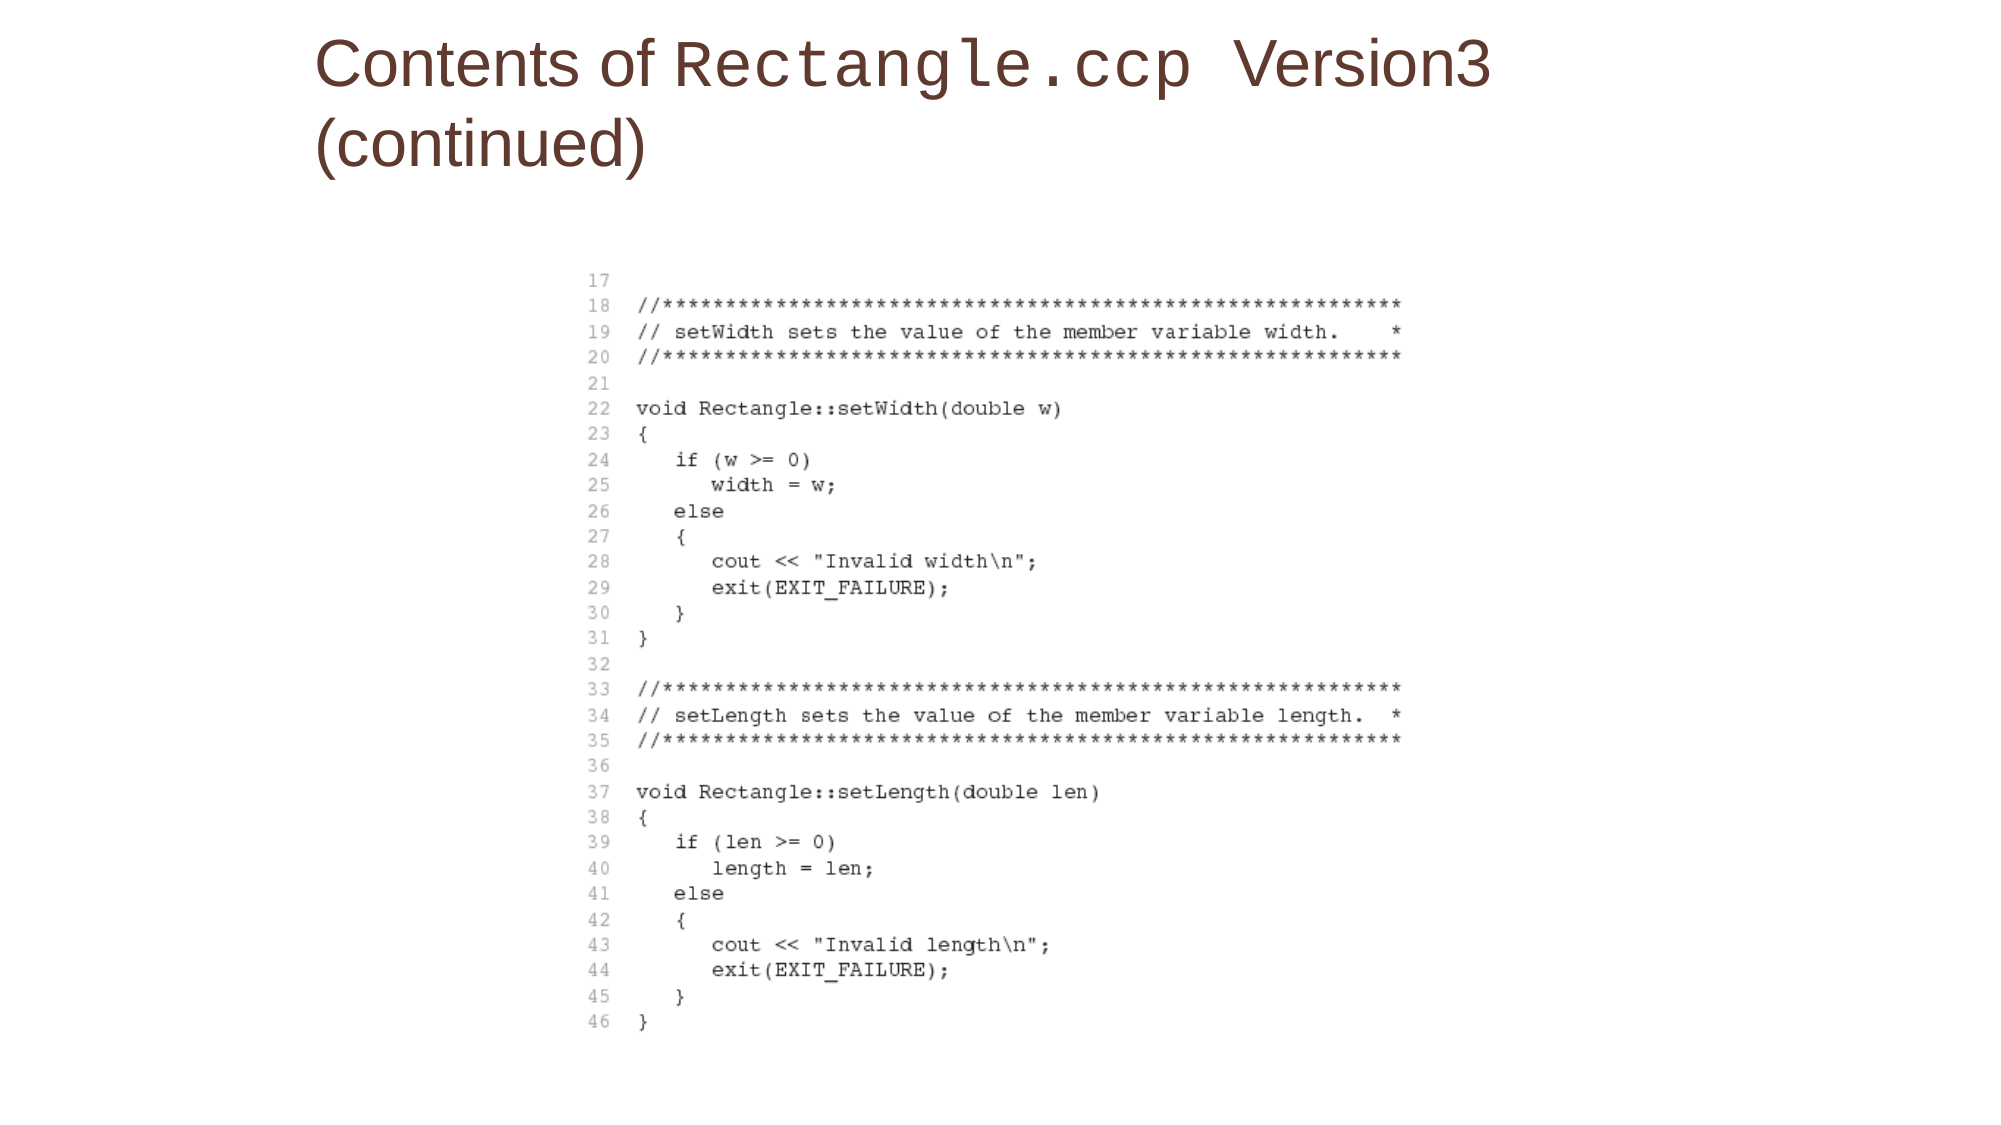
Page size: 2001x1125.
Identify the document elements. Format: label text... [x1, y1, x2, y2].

text_box Contents of Rectangle.ccp Version3 (continued) [300, 24, 1571, 188]
picture [581, 268, 1419, 1038]
